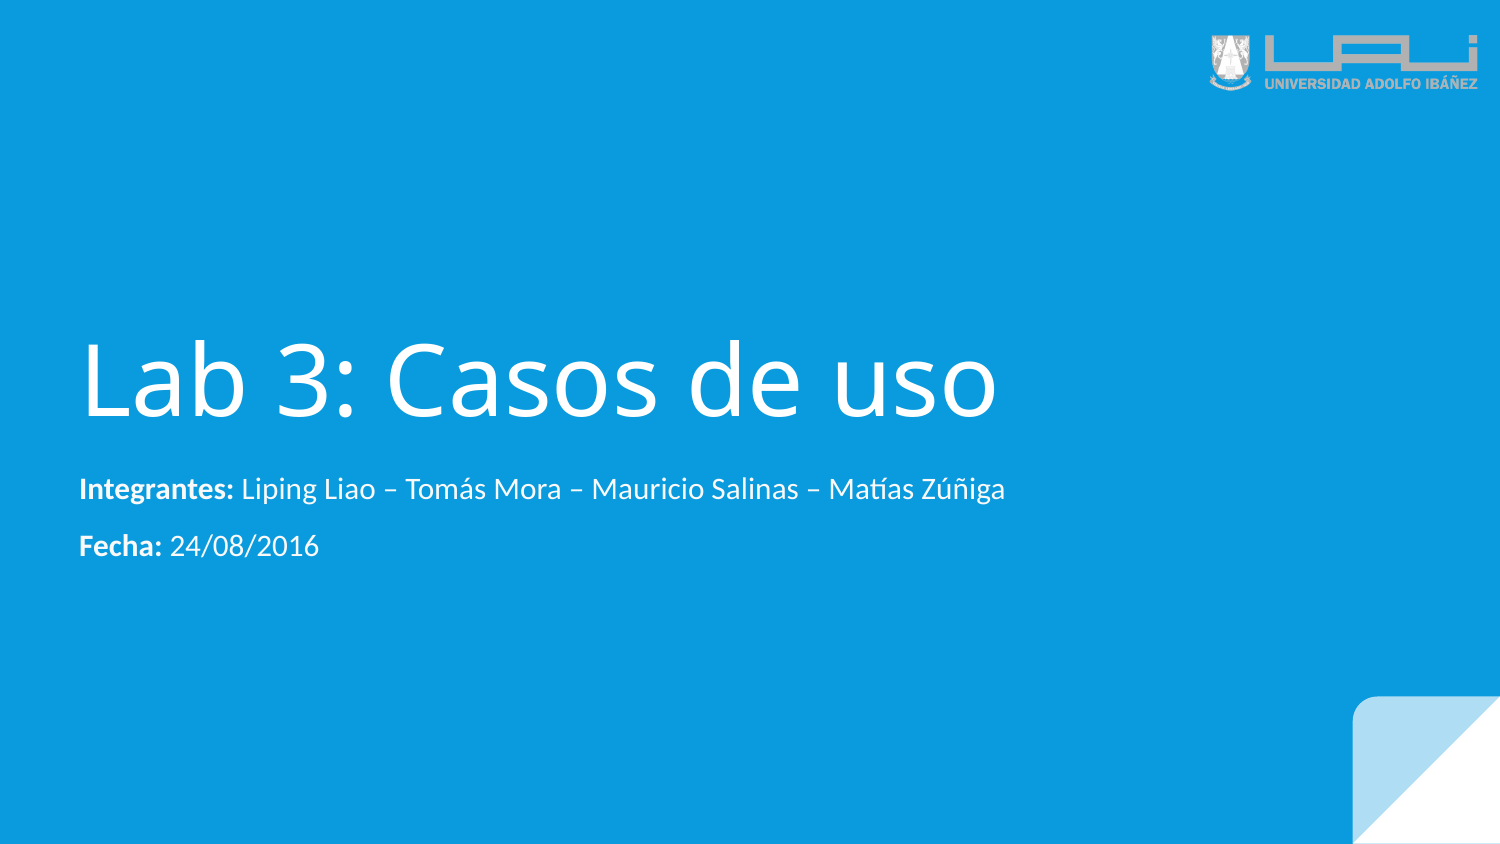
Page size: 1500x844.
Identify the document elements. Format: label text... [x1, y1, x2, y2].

picture [1315, 79, 1325, 87]
picture [1352, 79, 1357, 88]
picture [1309, 79, 1315, 88]
picture [1367, 79, 1373, 88]
picture [1431, 79, 1438, 88]
subtitle Integrantes: Liping Liao – Tomás Mora – Mauricio Salinas – Matías Zúñiga Fecha: 24/08/2016 [64, 457, 1413, 584]
picture [1286, 79, 1297, 88]
picture [1404, 79, 1410, 88]
picture [1212, 36, 1249, 83]
picture [1300, 79, 1306, 88]
title Lab 3: Casos de uso [64, 298, 1413, 452]
picture [1266, 36, 1477, 71]
picture [1451, 79, 1458, 88]
picture [1469, 36, 1477, 43]
picture [1344, 79, 1349, 88]
picture [1210, 77, 1250, 90]
picture [1461, 79, 1477, 88]
picture [1276, 79, 1283, 88]
